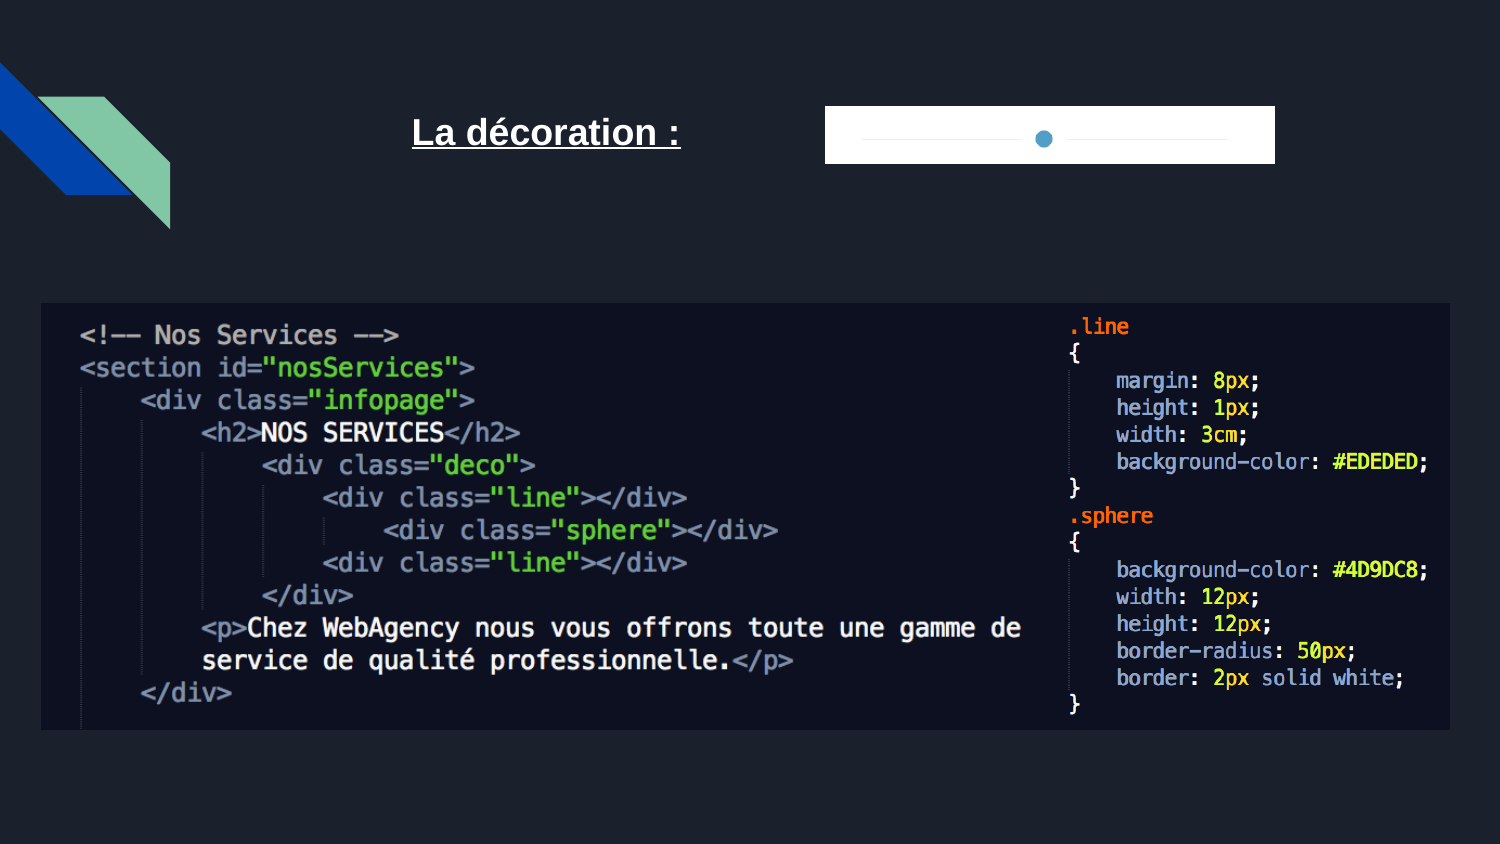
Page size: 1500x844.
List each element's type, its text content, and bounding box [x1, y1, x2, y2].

picture [41, 302, 1451, 730]
picture [825, 106, 1275, 165]
text_box La décoration : [338, 92, 765, 178]
